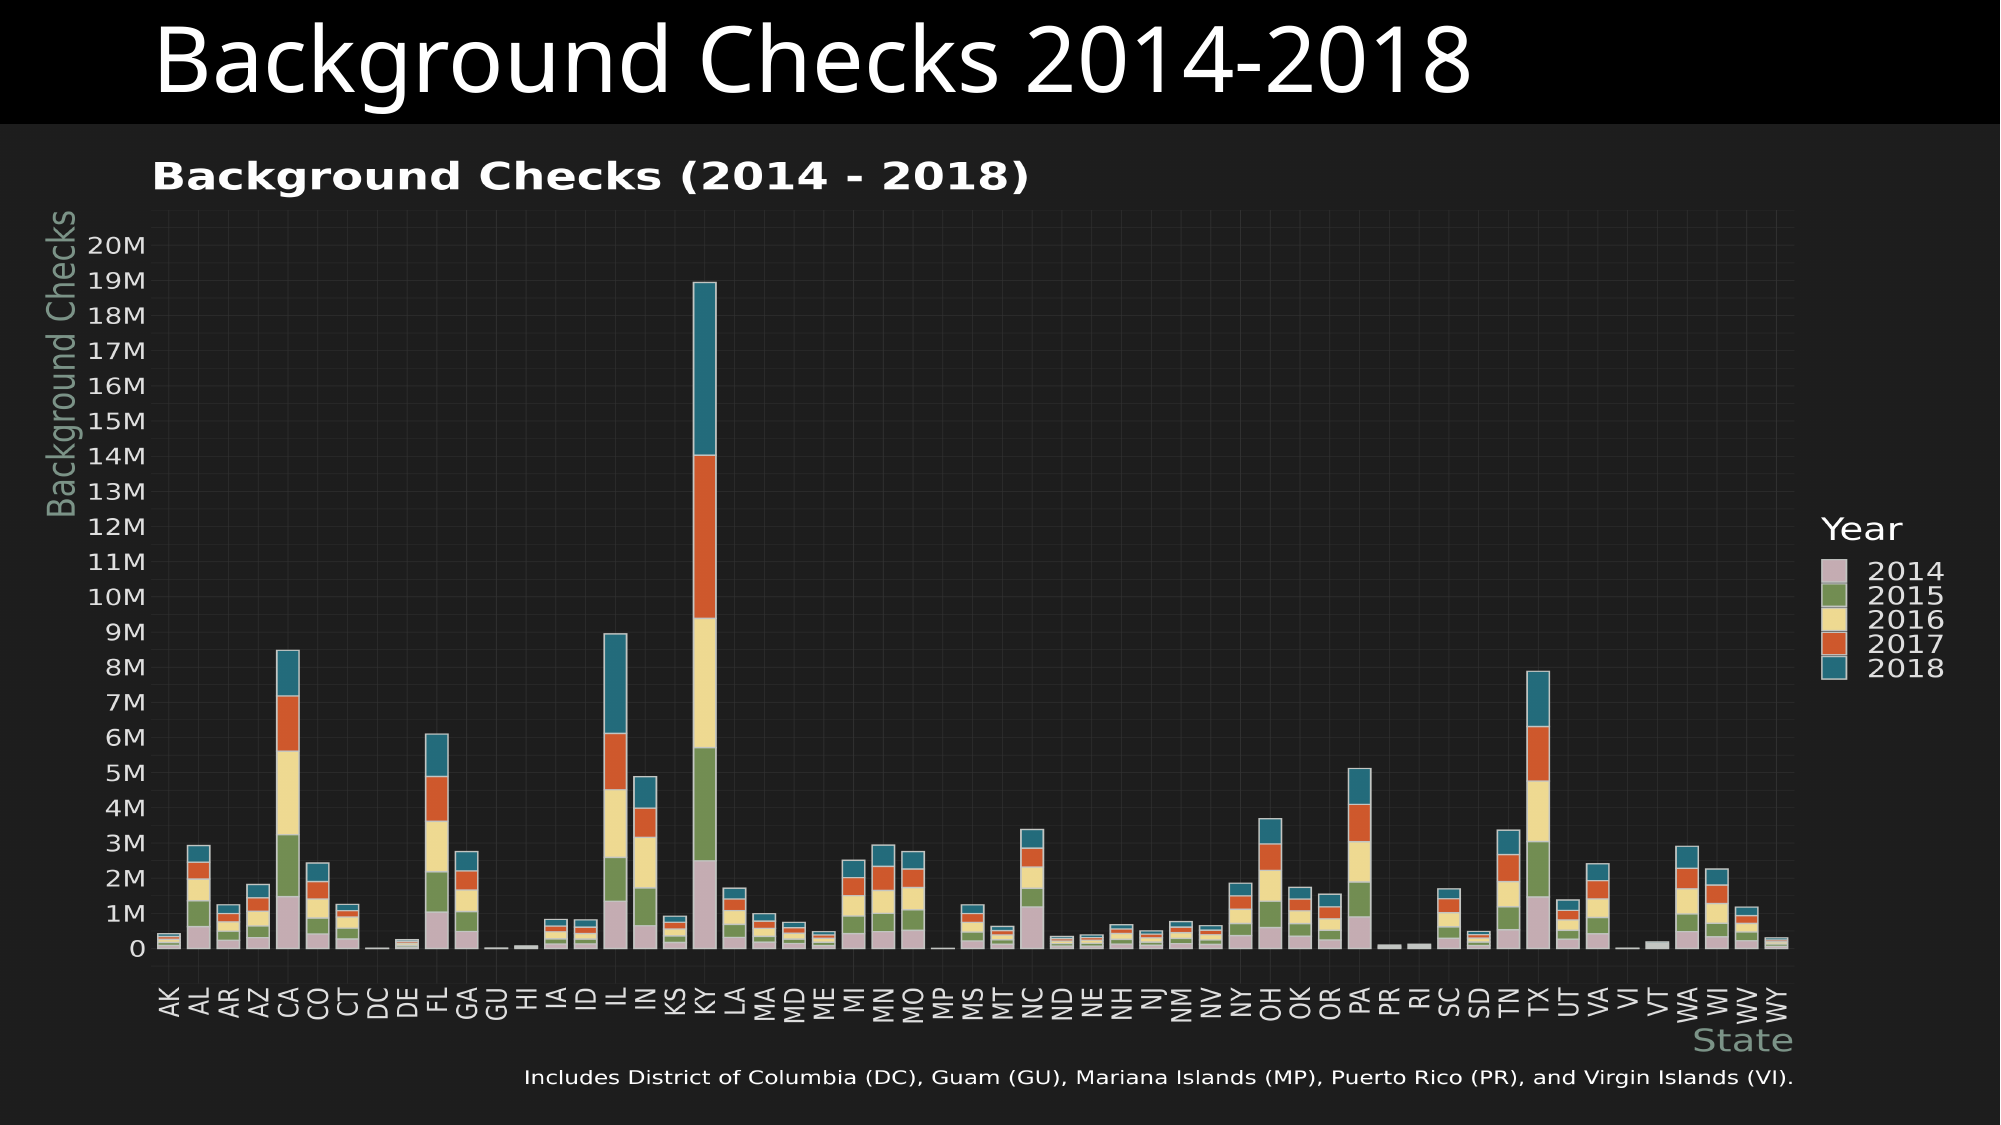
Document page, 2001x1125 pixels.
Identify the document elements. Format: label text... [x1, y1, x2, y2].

picture [0, 124, 2000, 1125]
title Background Checks 2014-2018 [137, 0, 1863, 124]
